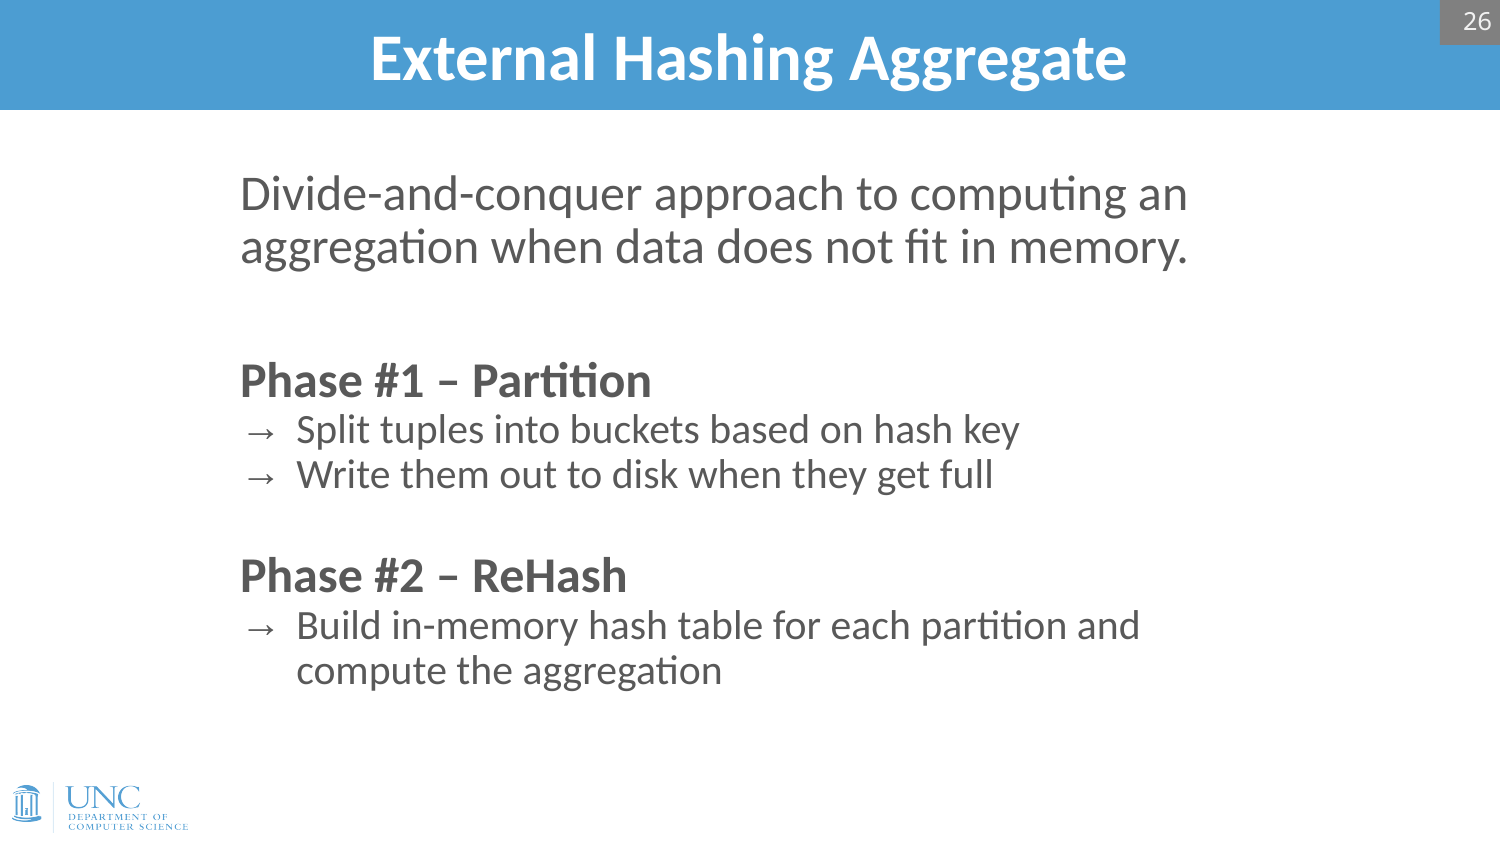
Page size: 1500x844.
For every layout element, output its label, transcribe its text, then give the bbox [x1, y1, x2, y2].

text_box 26 [1439, 0, 1500, 45]
list Divide-and-conquer approach to computing an aggregation when data does not fit in memory. Phase #1 – Partition Split tuples into buckets based on hash key Write them out to disk when they get full Phase #2 – ReHash Build in-memory hash table for each partition and compute the aggregation [225, 159, 1275, 760]
title External Hashing Aggregate [0, 0, 1500, 110]
picture [12, 782, 188, 833]
